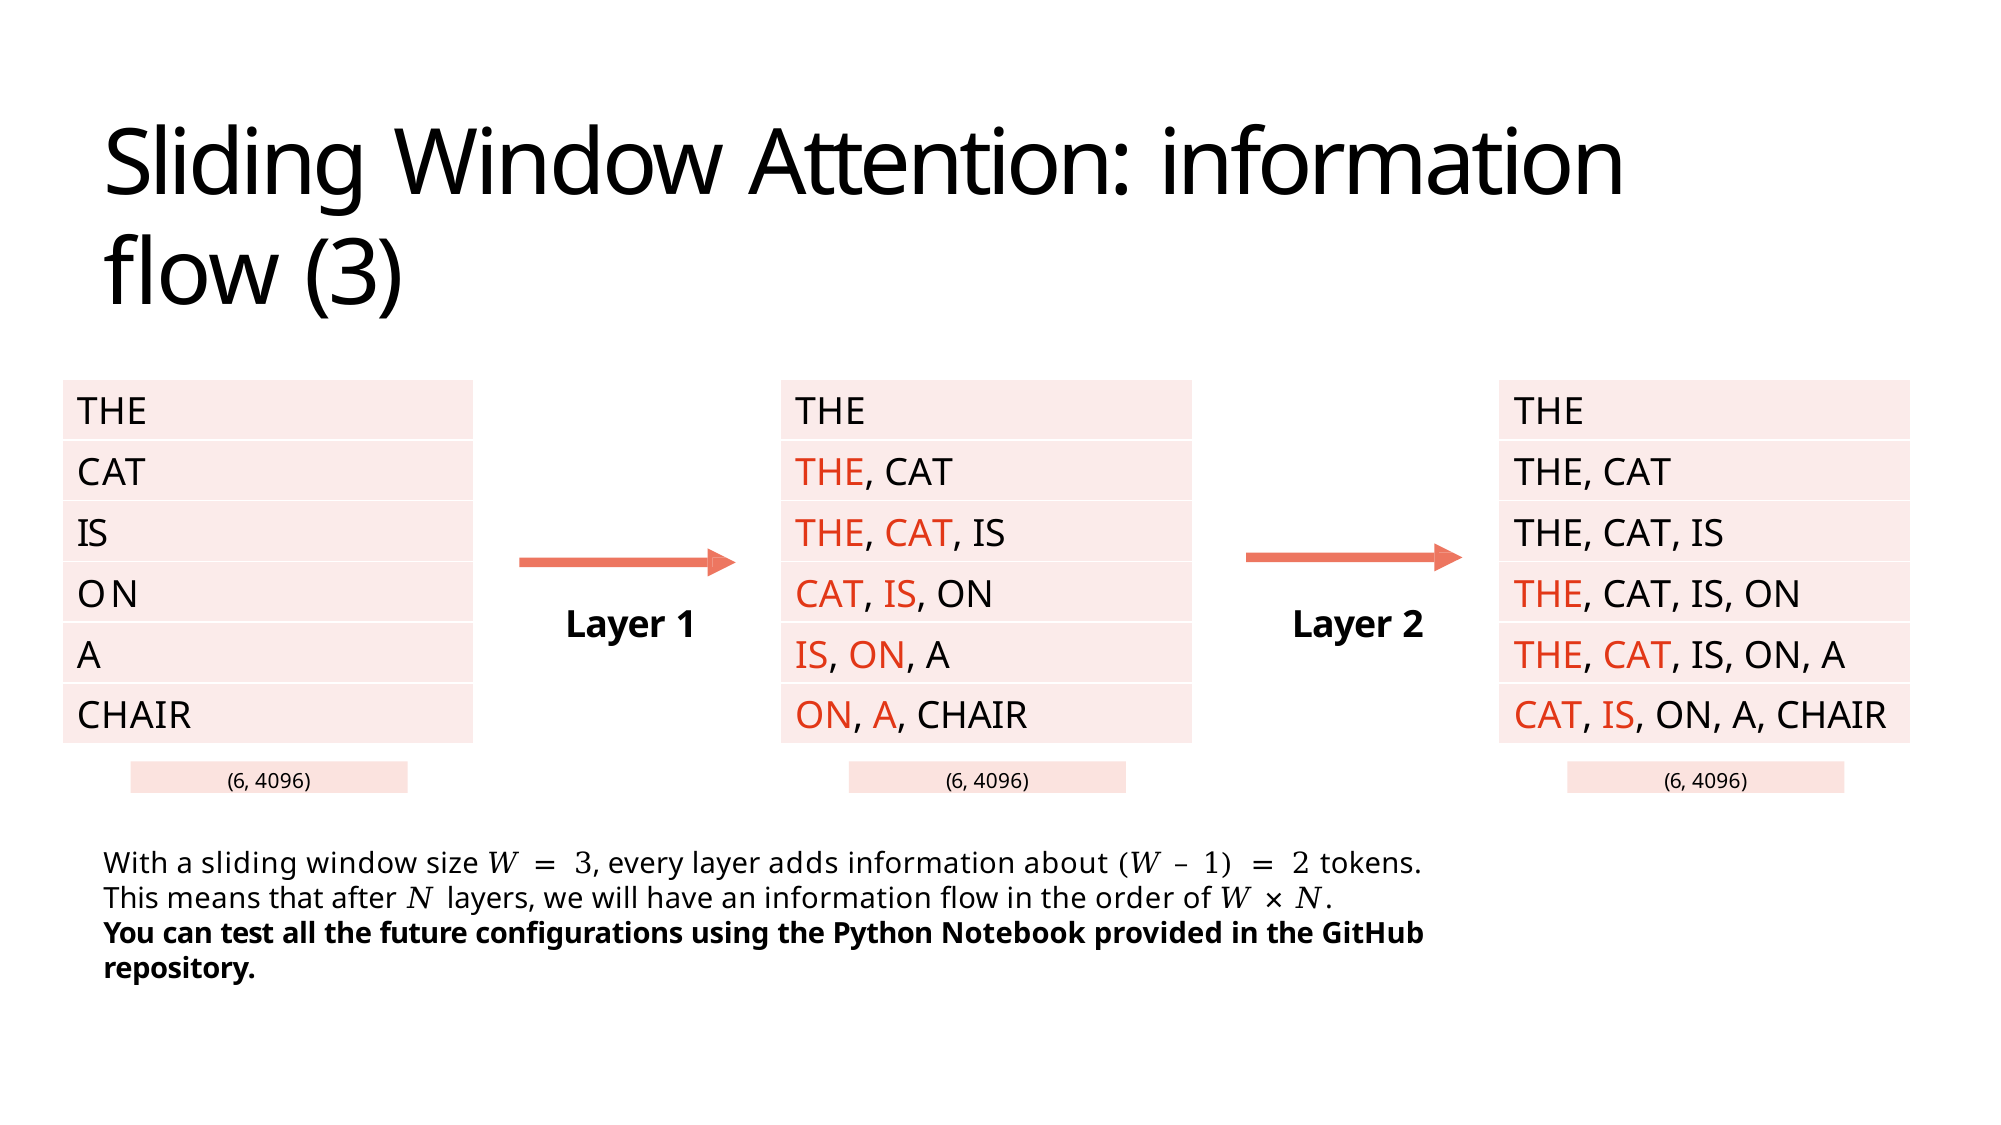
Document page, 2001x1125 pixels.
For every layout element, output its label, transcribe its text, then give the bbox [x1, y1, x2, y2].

table_cell A [63, 623, 473, 682]
table_cell THE, CAT [781, 441, 1192, 500]
table_cell CAT [63, 441, 473, 500]
table_cell THE, CAT, IS [1499, 501, 1910, 561]
text_box (6, 4096) [848, 761, 1126, 793]
table_cell ON, A, CHAIR [781, 684, 1192, 743]
text_box With a sliding window size 𝑊 = 3, every layer adds information about (𝑊 – 1) = 2 tokens. This means that after 𝑁 layers, we will have an information flow in the order of 𝑊 × 𝑁. You can test all the future configurations using the Python Notebook provided in the GitHub repository. [101, 841, 1565, 984]
table_cell THE, CAT [1499, 441, 1910, 500]
table_cell IS, ON, A [781, 623, 1192, 682]
text_box Layer 2 [1289, 598, 1427, 646]
title Sliding Window Attention: information flow (3) [101, 100, 1792, 323]
table_header THE [63, 380, 473, 439]
table_cell CAT, IS, ON, A, CHAIR [1499, 684, 1910, 743]
text_box [1246, 543, 1463, 572]
table_cell THE, CAT, IS, ON, A [1499, 623, 1910, 682]
table_cell CHAIR [63, 684, 473, 743]
table_cell THE, CAT, IS [781, 501, 1192, 561]
text_box (6, 4096) [1567, 761, 1845, 793]
text_box [519, 548, 736, 577]
table_cell IS [63, 501, 473, 561]
table_header THE [1499, 380, 1910, 439]
table_header THE [781, 380, 1192, 439]
text_box Layer 1 [563, 598, 701, 646]
table_cell THE, CAT, IS, ON [1499, 562, 1910, 621]
table_cell CAT, IS, ON [781, 562, 1192, 621]
text_box (6, 4096) [130, 761, 408, 793]
table_cell ON [63, 562, 473, 621]
